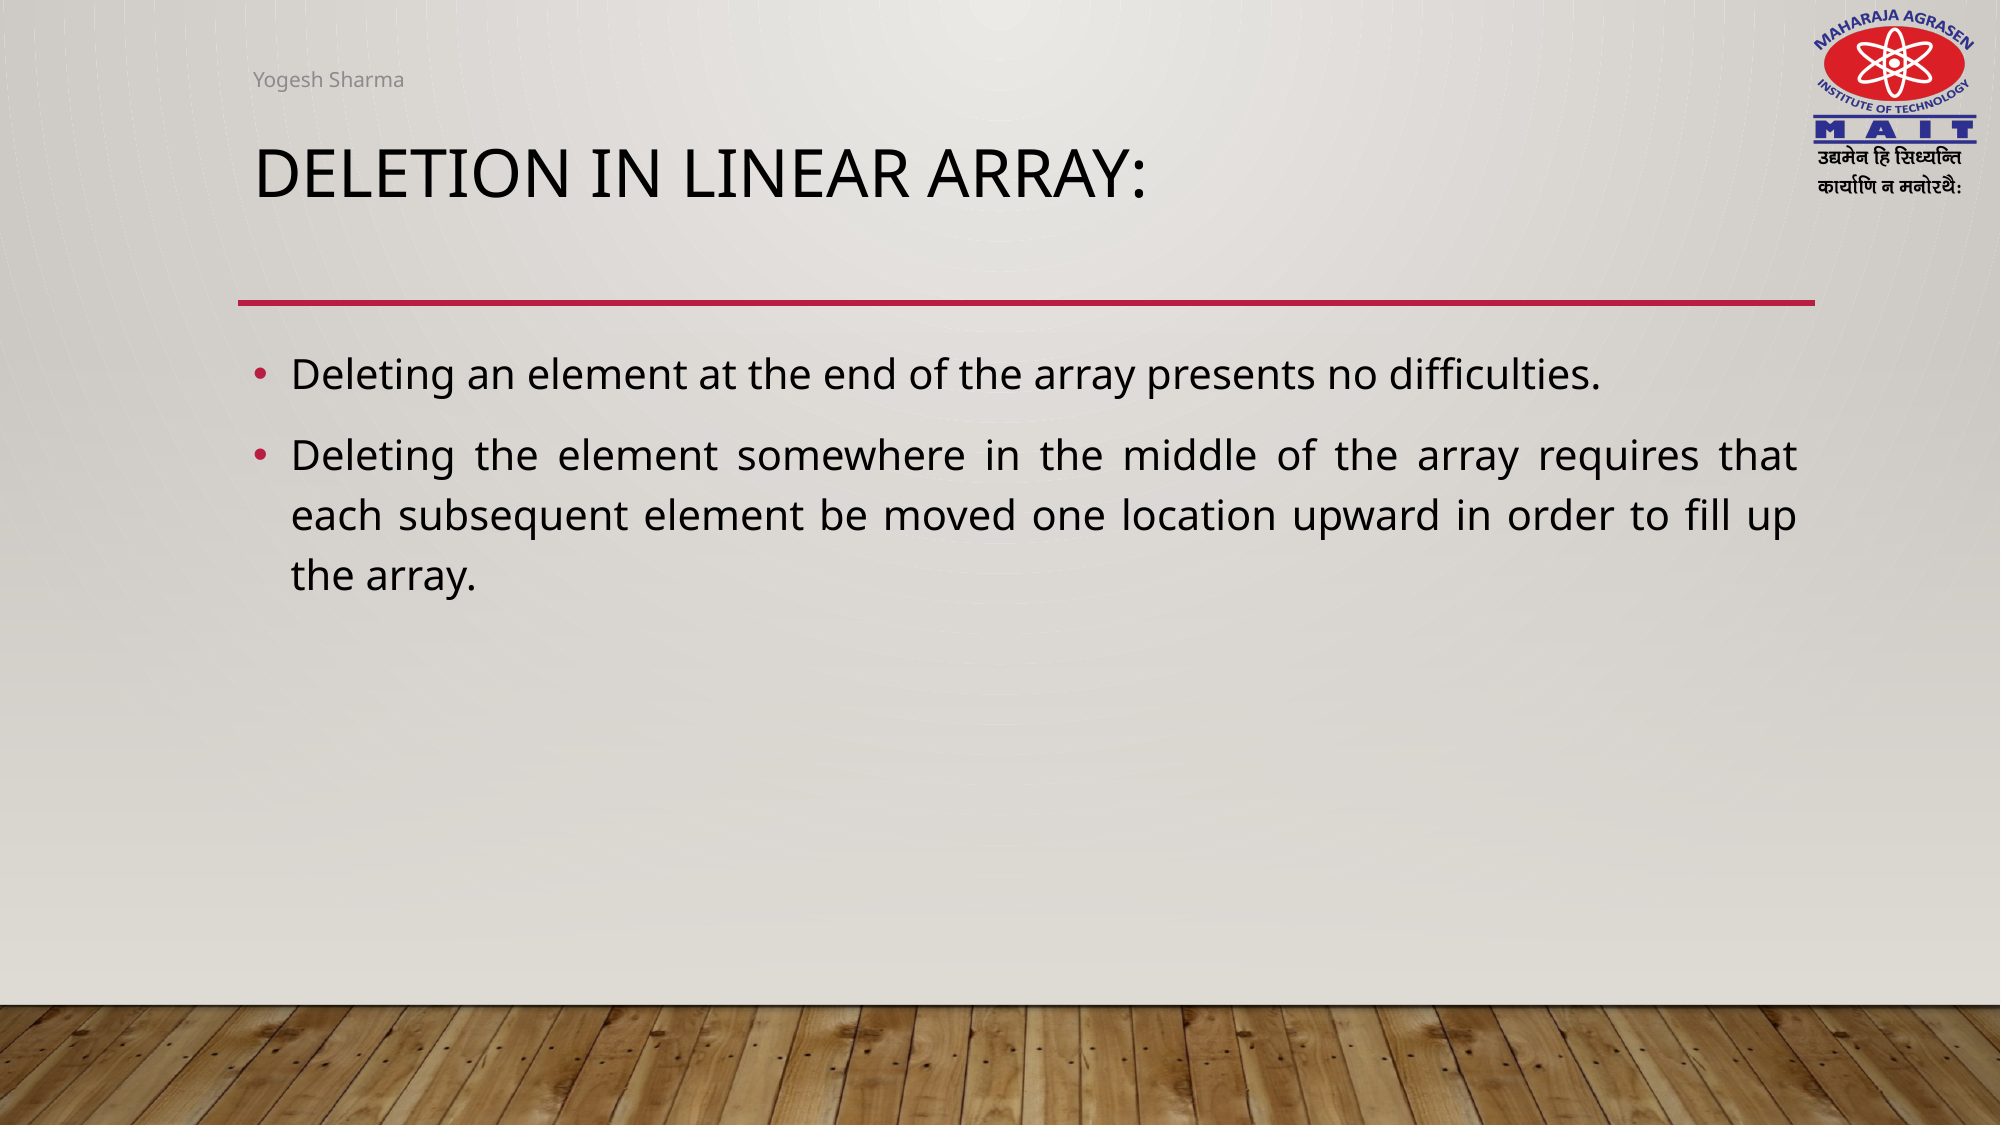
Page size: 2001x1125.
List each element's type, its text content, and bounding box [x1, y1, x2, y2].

picture [0, 1005, 2000, 1125]
list Deleting an element at the end of the array presents no difficulties. Deleting the element somewhere in the middle of the array requires that each subsequent element be moved one location upward in order to fill up the array. [238, 330, 1814, 897]
title Deletion in Linear Array: [238, 131, 1814, 305]
picture [1813, 9, 1978, 201]
footer Yogesh Sharma [238, 54, 1213, 105]
